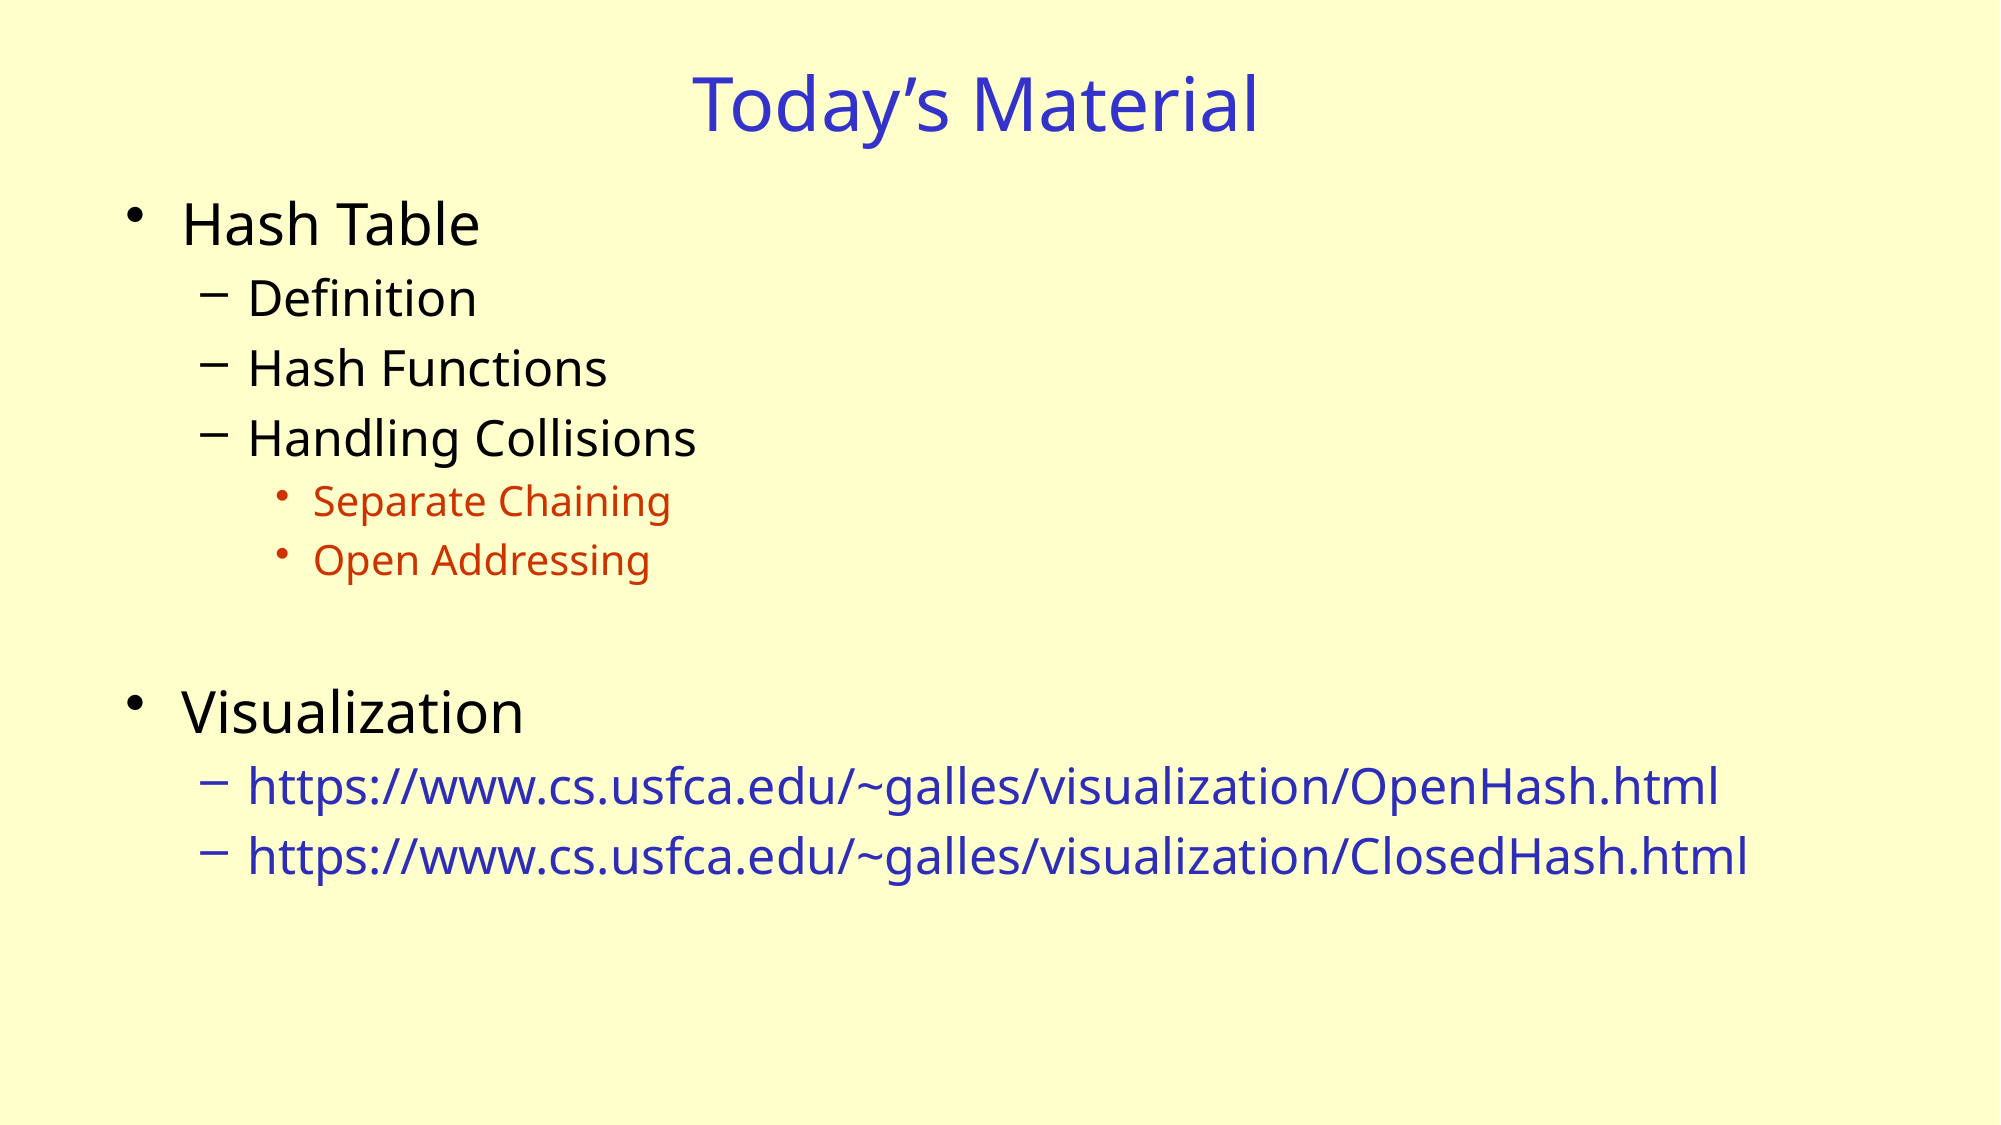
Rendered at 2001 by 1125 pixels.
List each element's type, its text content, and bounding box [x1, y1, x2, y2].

title Today’s Material [305, 38, 1650, 166]
list Hash Table Definition Hash Functions Handling Collisions Separate Chaining Open Addressing Visualization https://www.cs.usfca.edu/~galles/visualization/OpenHash.html https://www.cs.usfca.edu/~galles/visualization/ClosedHash.html [110, 179, 1919, 1030]
